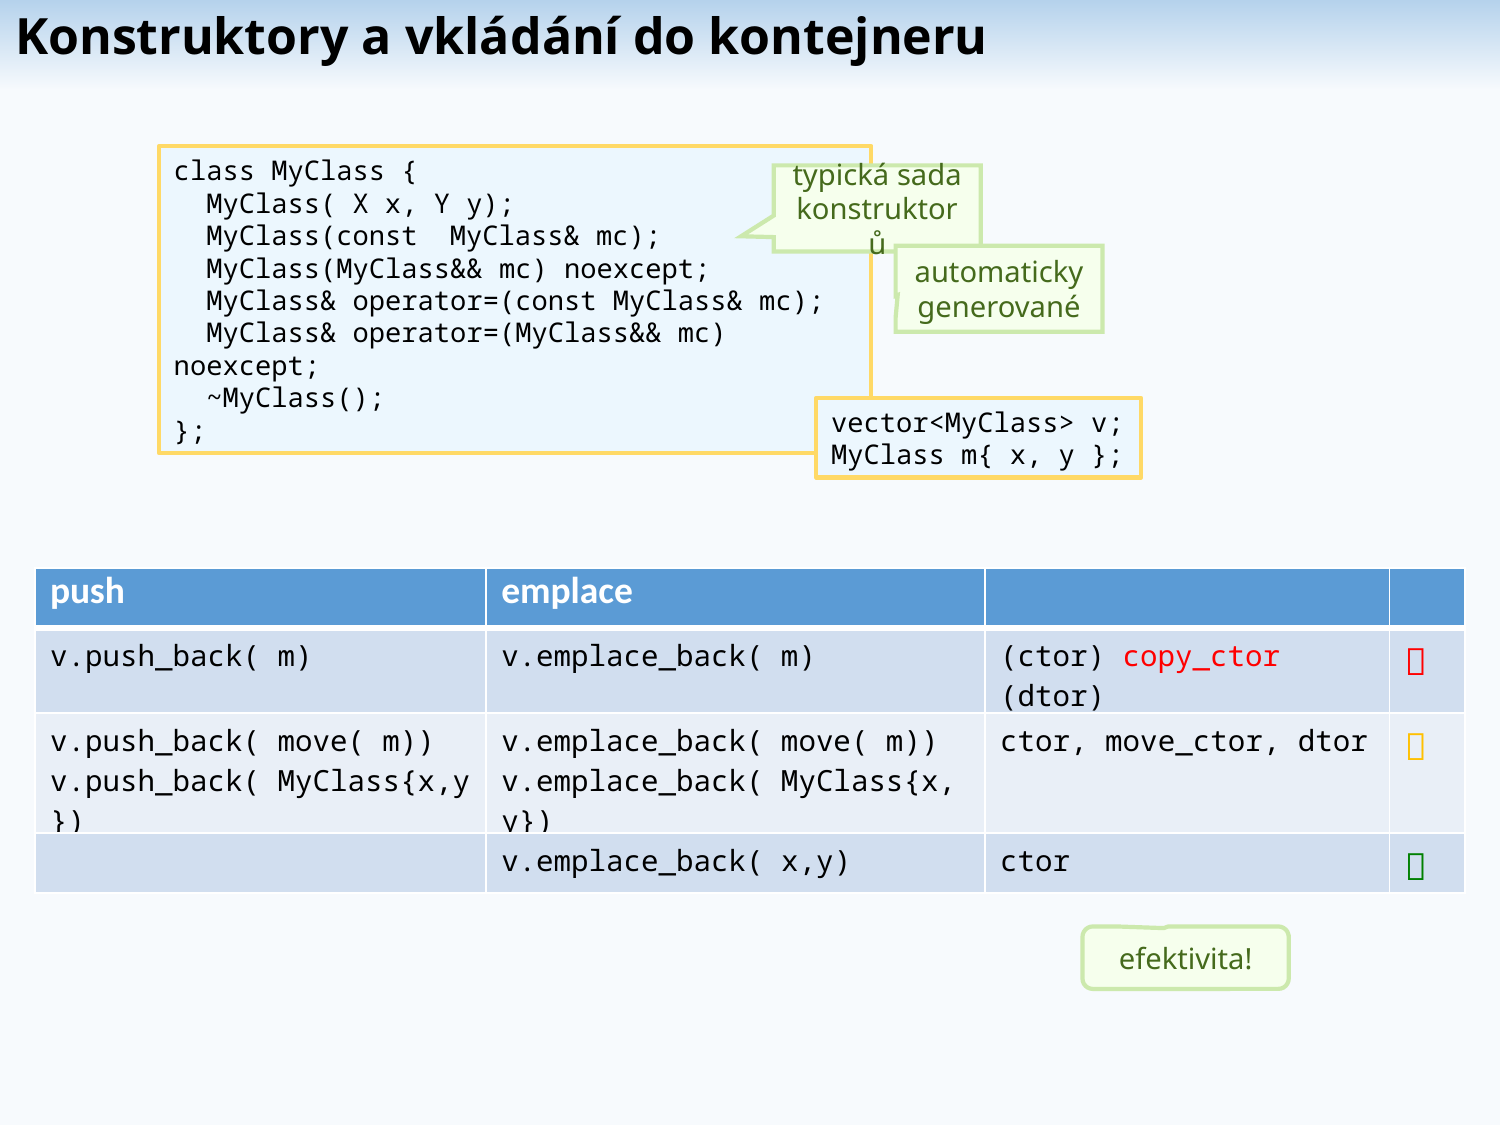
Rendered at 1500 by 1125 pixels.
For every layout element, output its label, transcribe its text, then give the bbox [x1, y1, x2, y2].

text_box Konstruktory a vkládání do kontejneru [0, 0, 1500, 77]
table_cell v.push_back( move( m)) v.push_back( MyClass{x,y}) [36, 714, 485, 832]
text_box typická sada konstruktorů [737, 164, 982, 253]
table_cell ctor, move_ctor, dtor [986, 714, 1389, 832]
table_cell  [1390, 714, 1464, 832]
table_header [1390, 569, 1464, 625]
table_cell [36, 834, 485, 892]
table_cell v.emplace_back( x,y) [487, 834, 984, 892]
table_cell v.emplace_back( move( m)) v.emplace_back( MyClass{x,y}) [487, 714, 984, 832]
table_header push [36, 569, 485, 625]
table_header emplace [487, 569, 984, 625]
text_box automaticky generované [894, 244, 1104, 333]
table_cell v.emplace_back( m) [487, 631, 984, 712]
text_box efektivita! [1081, 925, 1290, 990]
text_box class MyClass { MyClass( X x, Y y); MyClass(const MyClass& mc); MyClass(MyClass&& mc) noexcept; MyClass& operator=(const MyClass& mc); MyClass& operator=(MyClass&& mc) noexcept; ~MyClass(); }; [158, 146, 872, 454]
table_cell (ctor) copy_ctor (dtor) [986, 631, 1389, 712]
table_cell v.push_back( m) [36, 631, 485, 712]
table_cell ctor [986, 834, 1389, 892]
text_box vector<MyClass> v; MyClass m{ x, y }; [816, 397, 1142, 478]
table_cell  [1390, 631, 1464, 712]
table_cell  [1390, 834, 1464, 892]
table_header [986, 569, 1389, 625]
